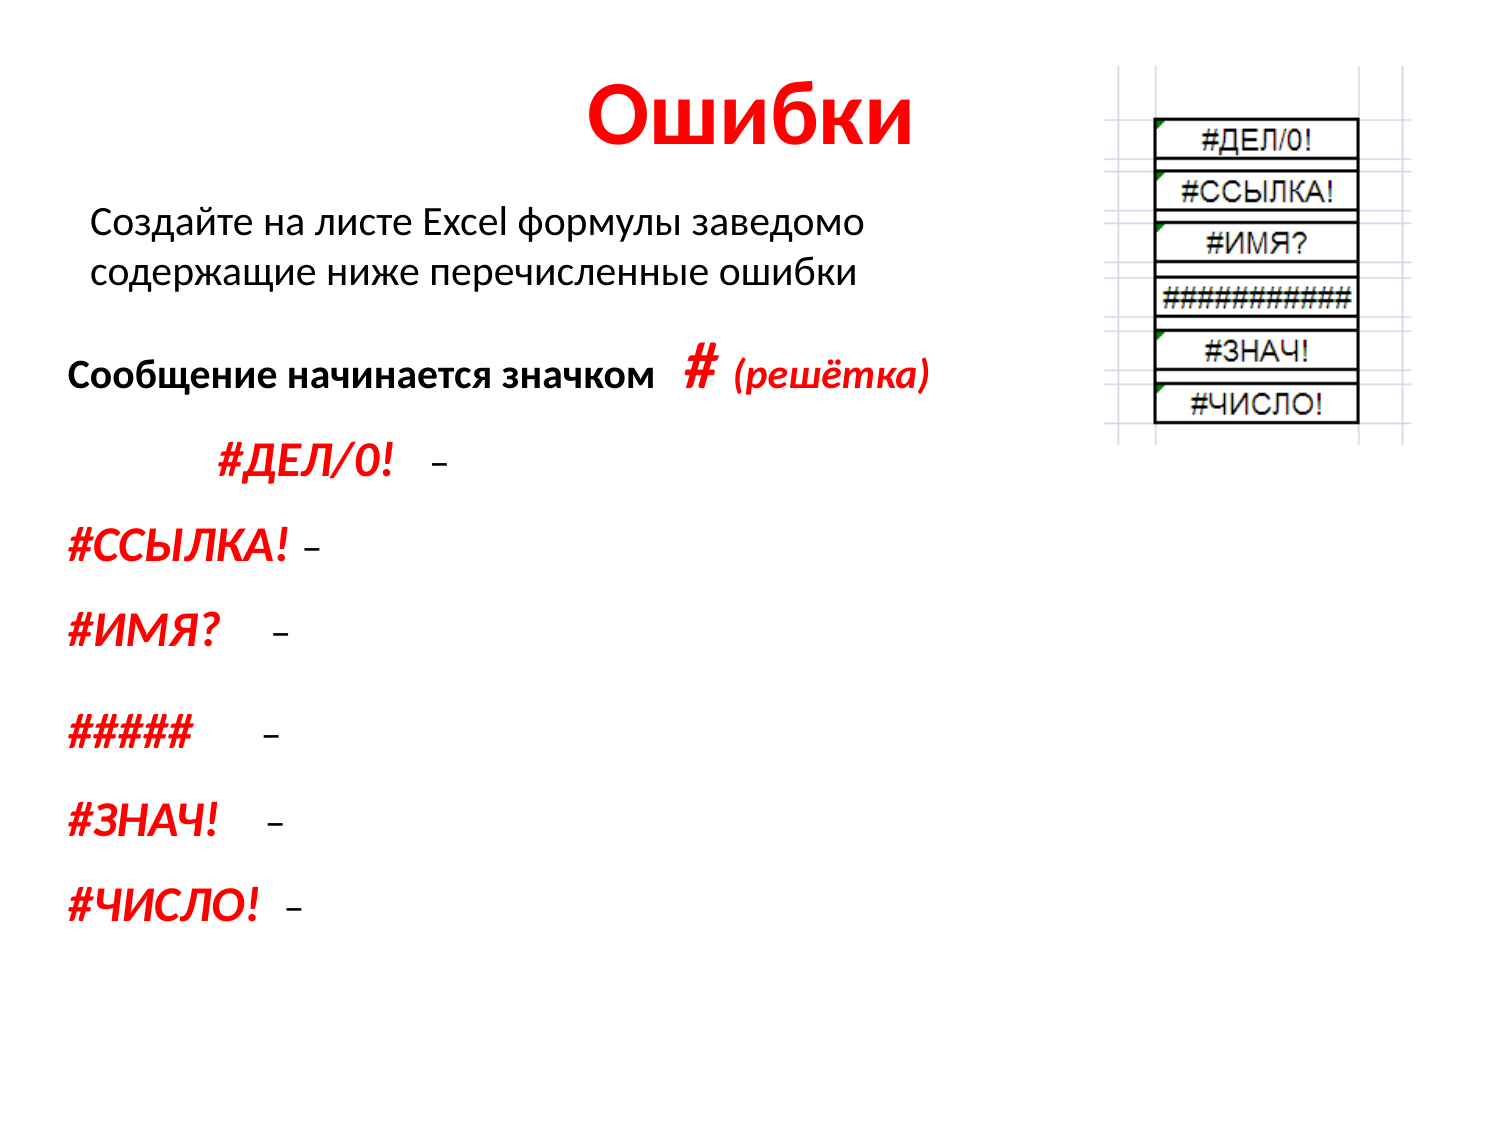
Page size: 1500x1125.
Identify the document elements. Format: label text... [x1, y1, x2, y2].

text_box Сообщение начинается значком # (решётка) #ДЕЛ/0! – #ССЫЛКА! – #ИМЯ? – ##### – #ЗНАЧ! – #ЧИСЛО! – [53, 314, 1483, 1071]
title Создайте на листе Excel формулы заведомо содержащие ниже перечисленные ошибки [74, 184, 1034, 303]
picture [1104, 66, 1412, 445]
text_box Ошибки [76, 54, 1427, 161]
